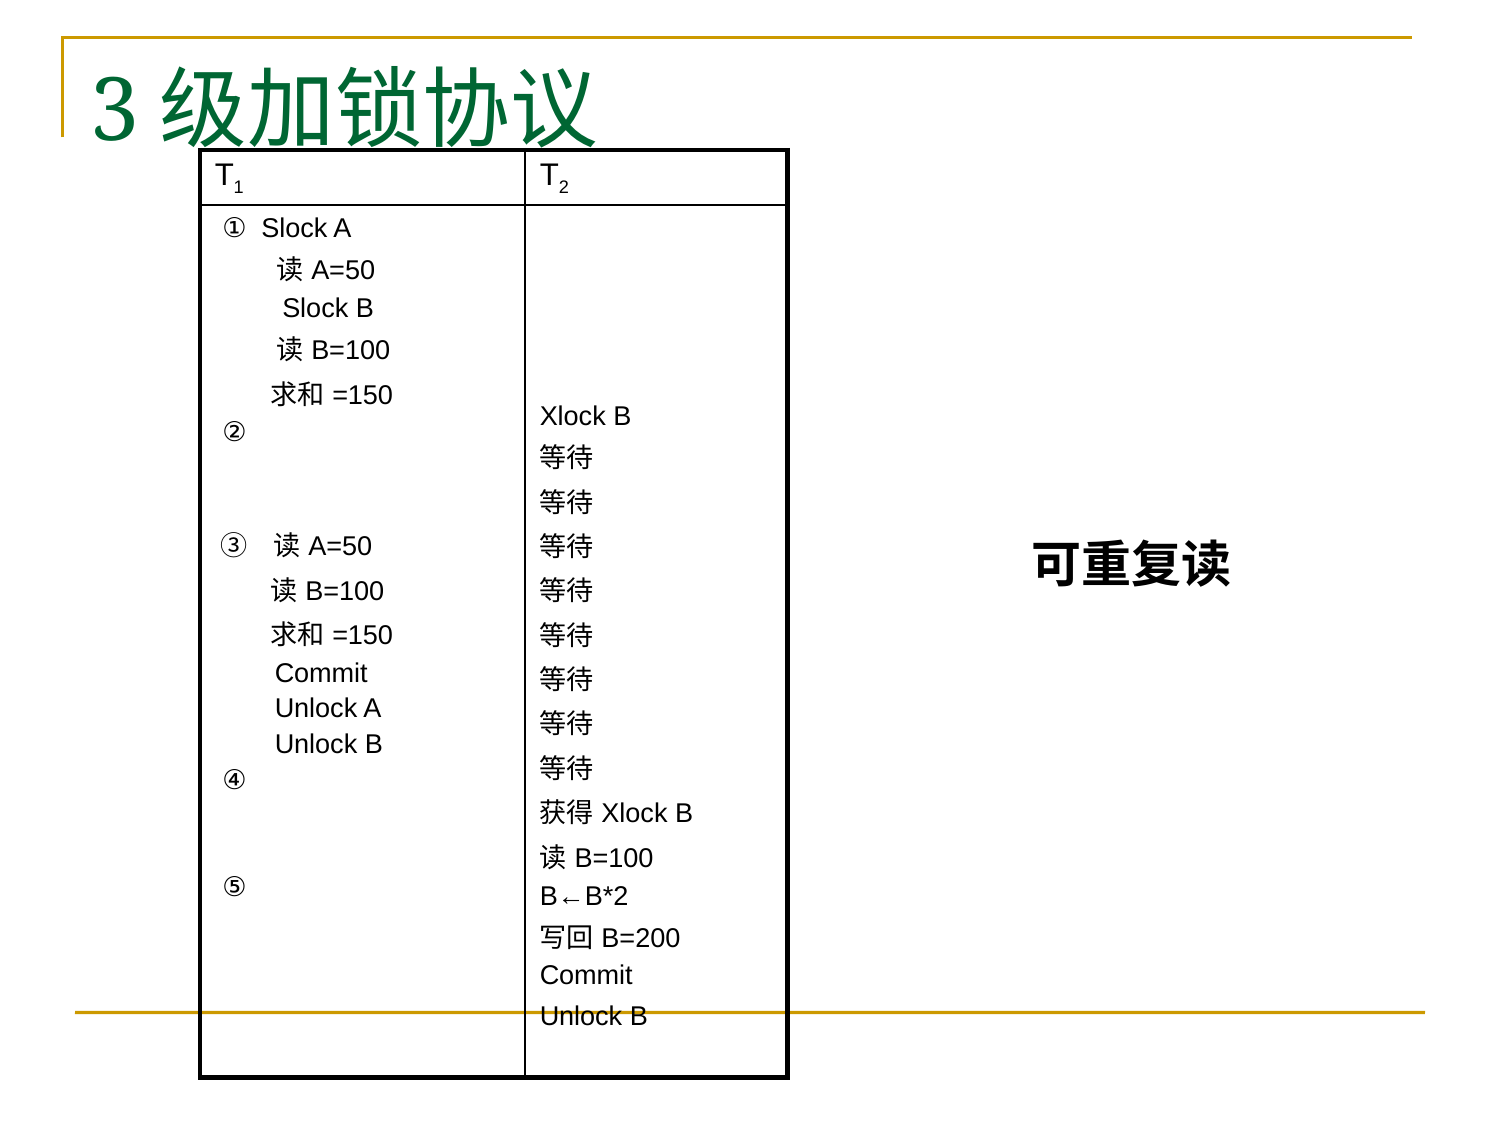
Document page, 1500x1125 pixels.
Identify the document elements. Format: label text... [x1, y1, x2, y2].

table_header T1 [202, 152, 524, 204]
table_cell ① Slock A 读A=50 Slock B 读B=100 求和=150 ② ③ 读A=50 读B=100 求和=150 Commit Unlock A Unlock B ④ ⑤ [202, 206, 524, 1075]
table_header T2 [526, 152, 785, 204]
text_box 可重复读 [924, 512, 1350, 613]
title 3级加锁协议 [75, 45, 1425, 133]
table_cell Xlock B 等待 等待 等待 等待 等待 等待 等待 等待 获得Xlock B 读B=100 B←B*2 写回B=200 Commit Unlock B [526, 206, 785, 1075]
